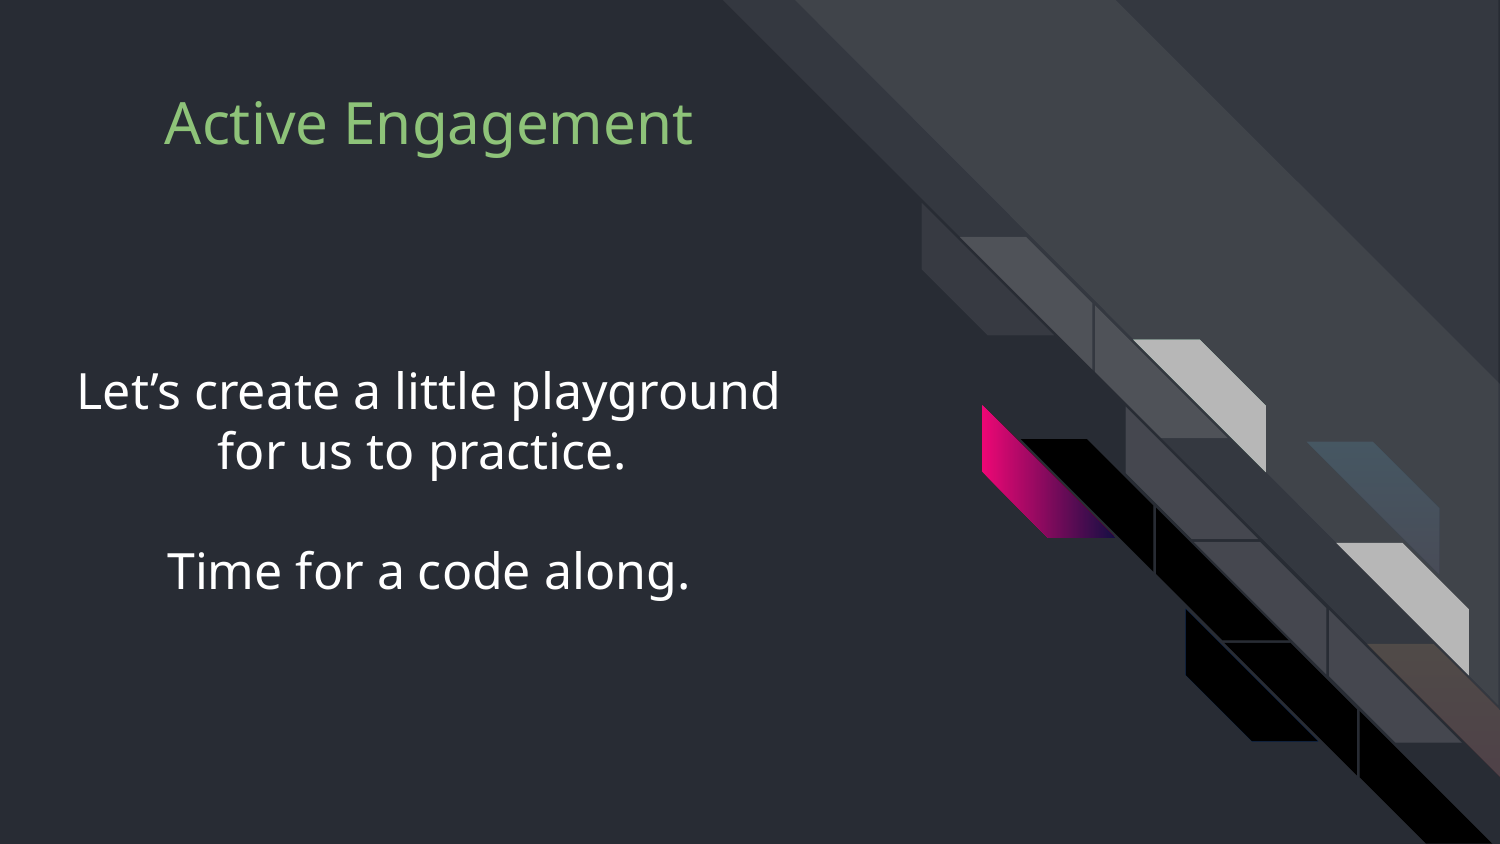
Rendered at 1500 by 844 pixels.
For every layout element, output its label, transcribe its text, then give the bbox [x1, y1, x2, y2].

title Let’s create a little playground for us to practice. Time for a code along. [37, 224, 821, 735]
